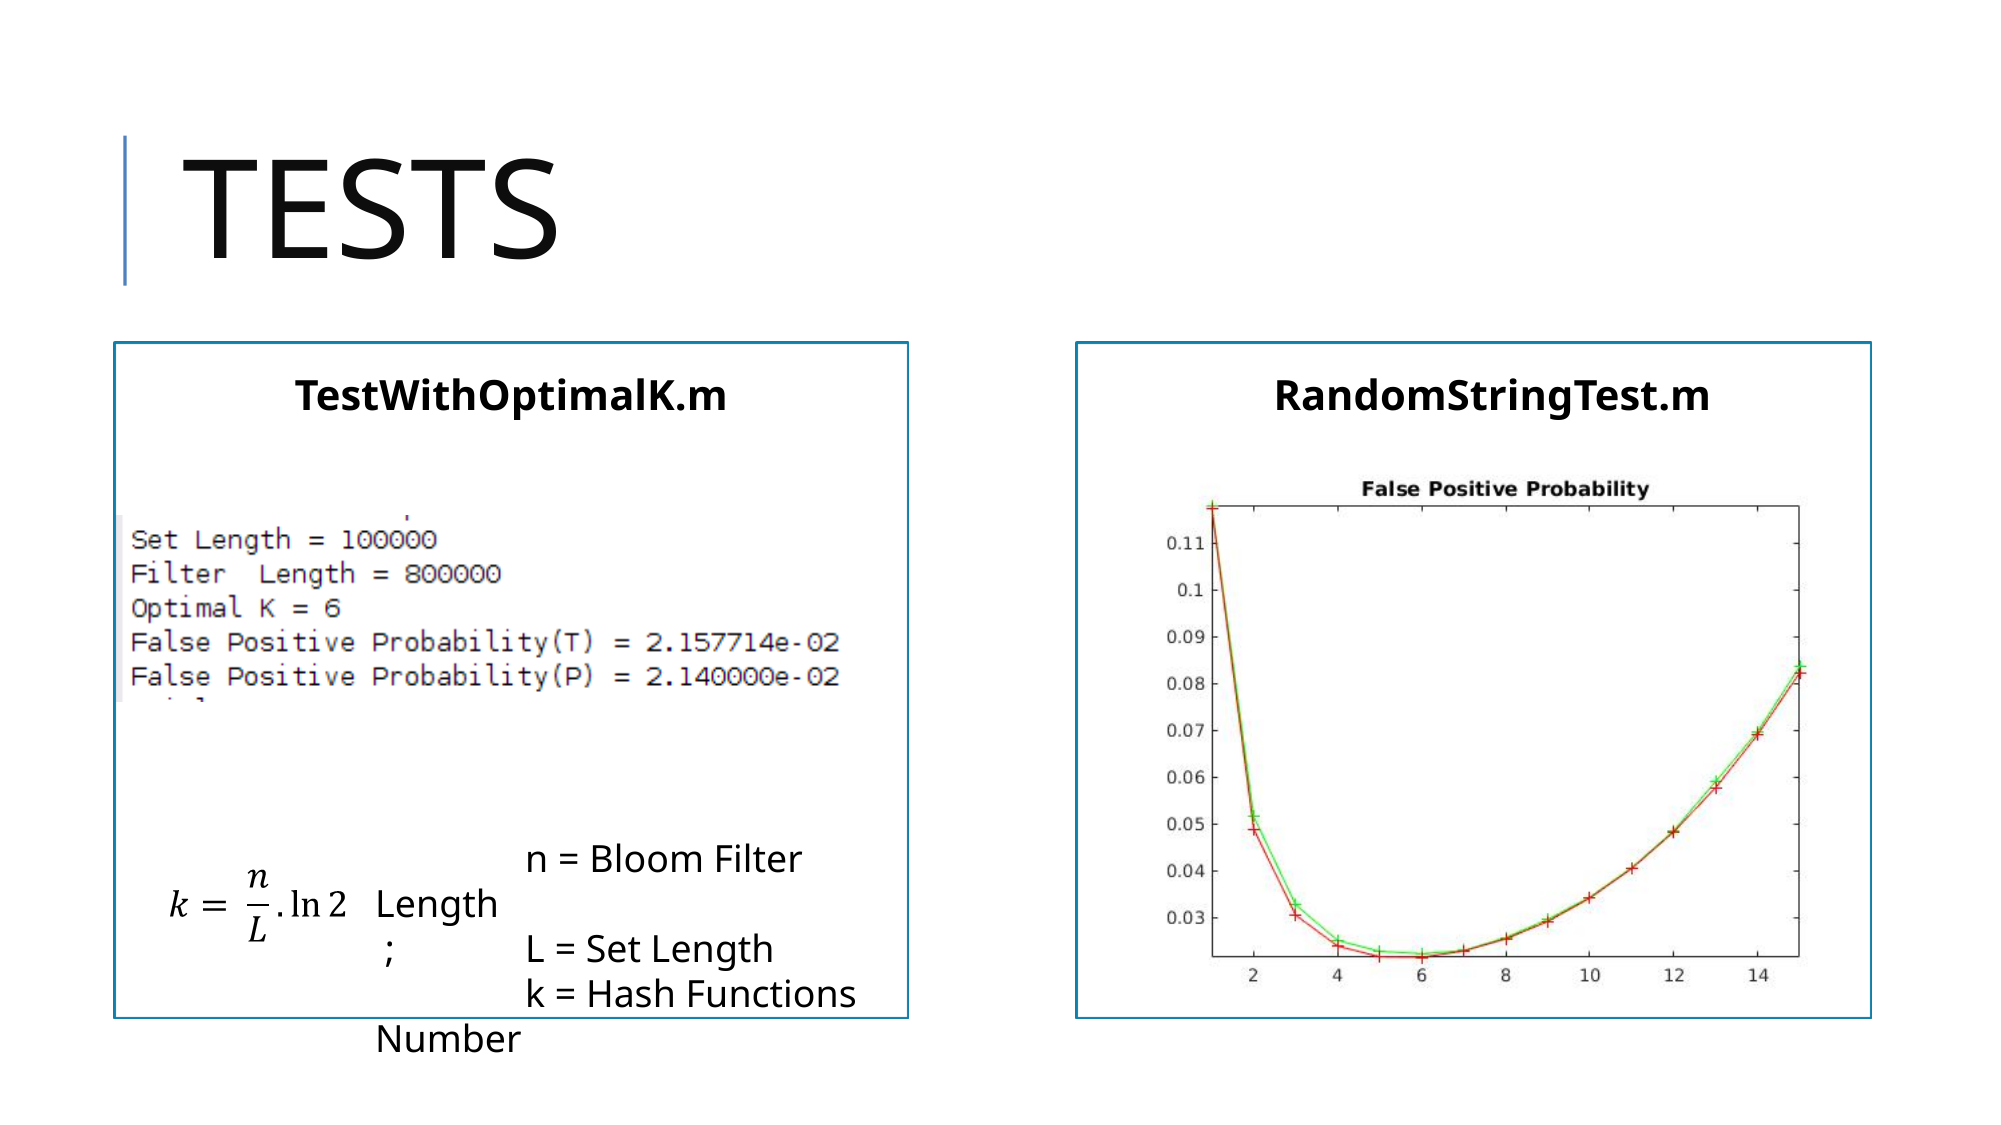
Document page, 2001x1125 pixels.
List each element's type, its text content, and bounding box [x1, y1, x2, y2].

picture [113, 341, 910, 1019]
picture [1075, 341, 1872, 1019]
text_box tests [168, 96, 1763, 342]
text_box n = Bloom Filter Length ; L = Set Length k = Hash Functions Number [360, 1027, 879, 1068]
